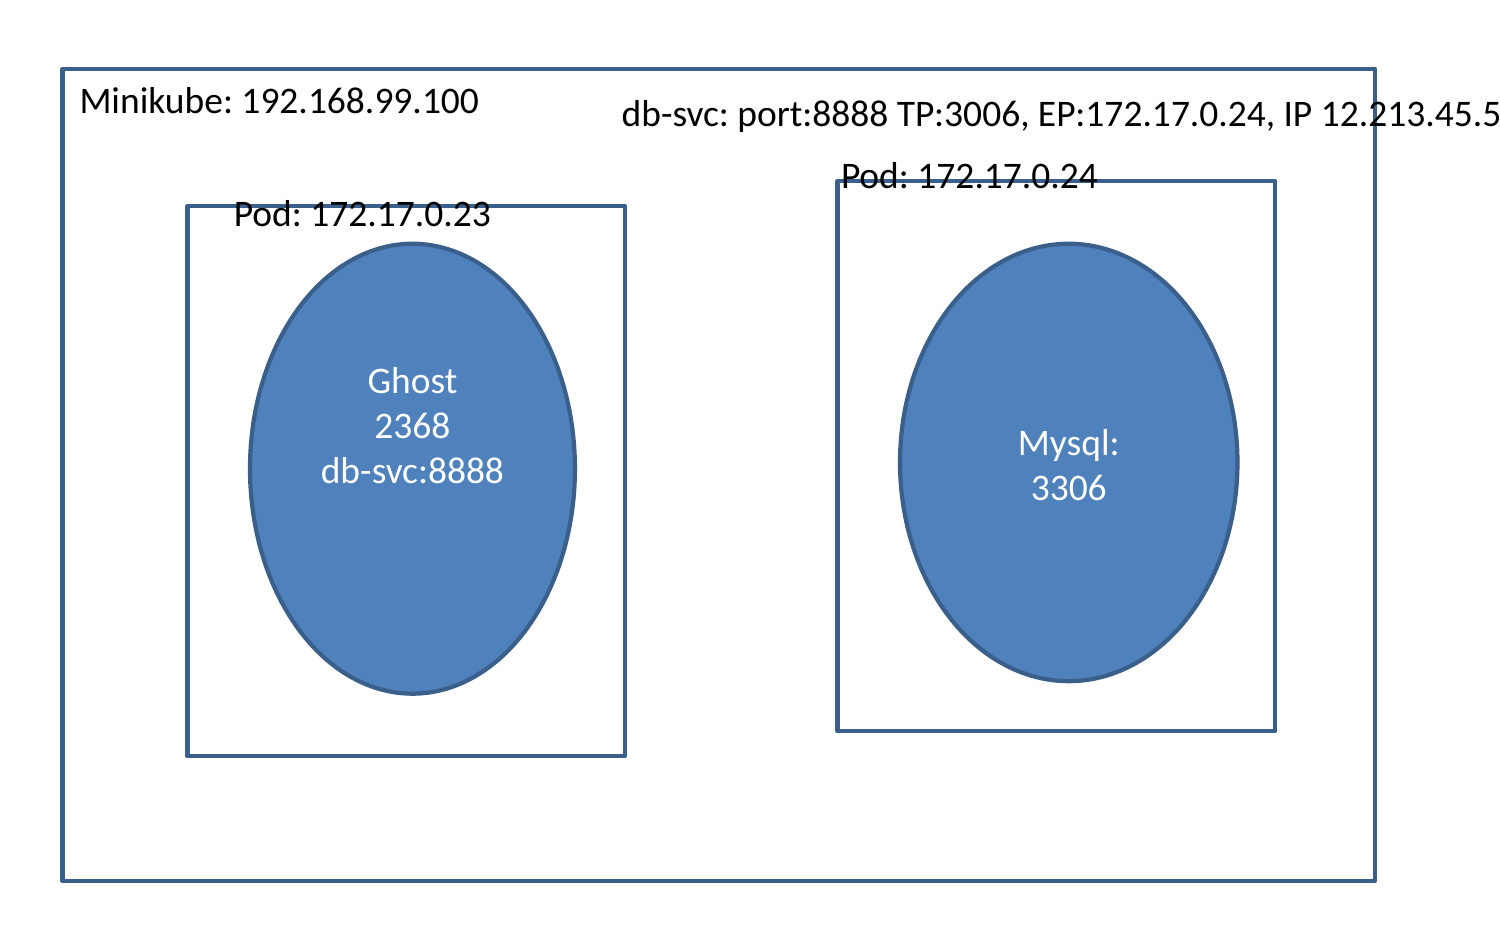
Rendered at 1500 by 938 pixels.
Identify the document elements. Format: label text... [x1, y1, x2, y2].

text_box [60, 67, 1377, 883]
text_box Pod: 172.17.0.24 [826, 143, 1114, 204]
text_box [185, 204, 627, 758]
text_box [835, 179, 1277, 733]
text_box Minikube: 192.168.99.100 [64, 68, 495, 129]
text_box Pod: 172.17.0.23 [219, 181, 506, 241]
text_box db-svc: port:8888 TP:3006, EP:172.17.0.24, IP 12.213.45.56 [606, 81, 1500, 141]
